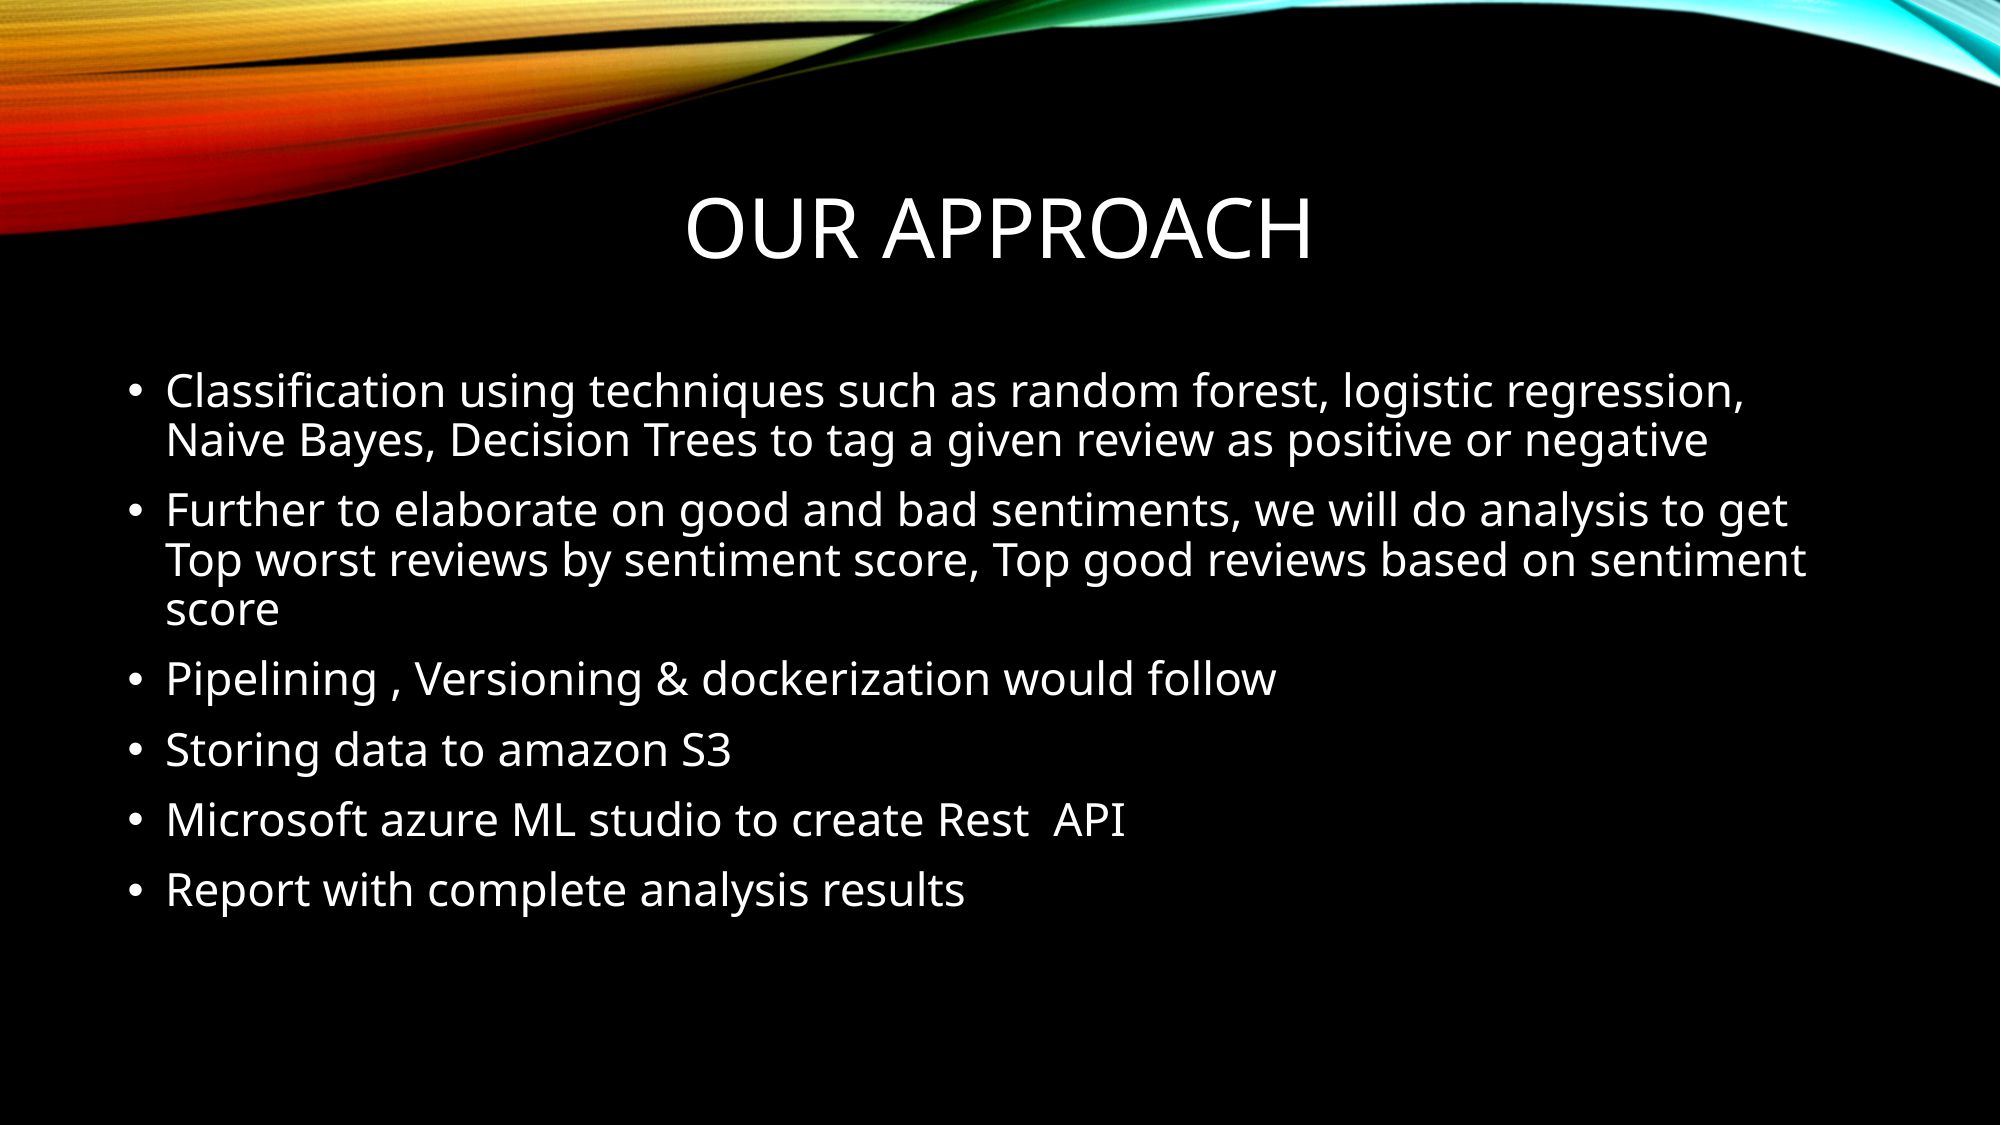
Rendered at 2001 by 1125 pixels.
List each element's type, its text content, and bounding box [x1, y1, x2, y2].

title Our Approach [112, 125, 1888, 338]
list Classification using techniques such as random forest, logistic regression, Naive Bayes, Decision Trees to tag a given review as positive or negative Further to elaborate on good and bad sentiments, we will do analysis to get Top worst reviews by sentiment score, Top good reviews based on sentiment score Pipelining , Versioning & dockerization would follow Storing data to amazon S3 Microsoft azure ML studio to create Rest API Report with complete analysis results [112, 360, 1888, 1021]
picture [0, 0, 2000, 237]
